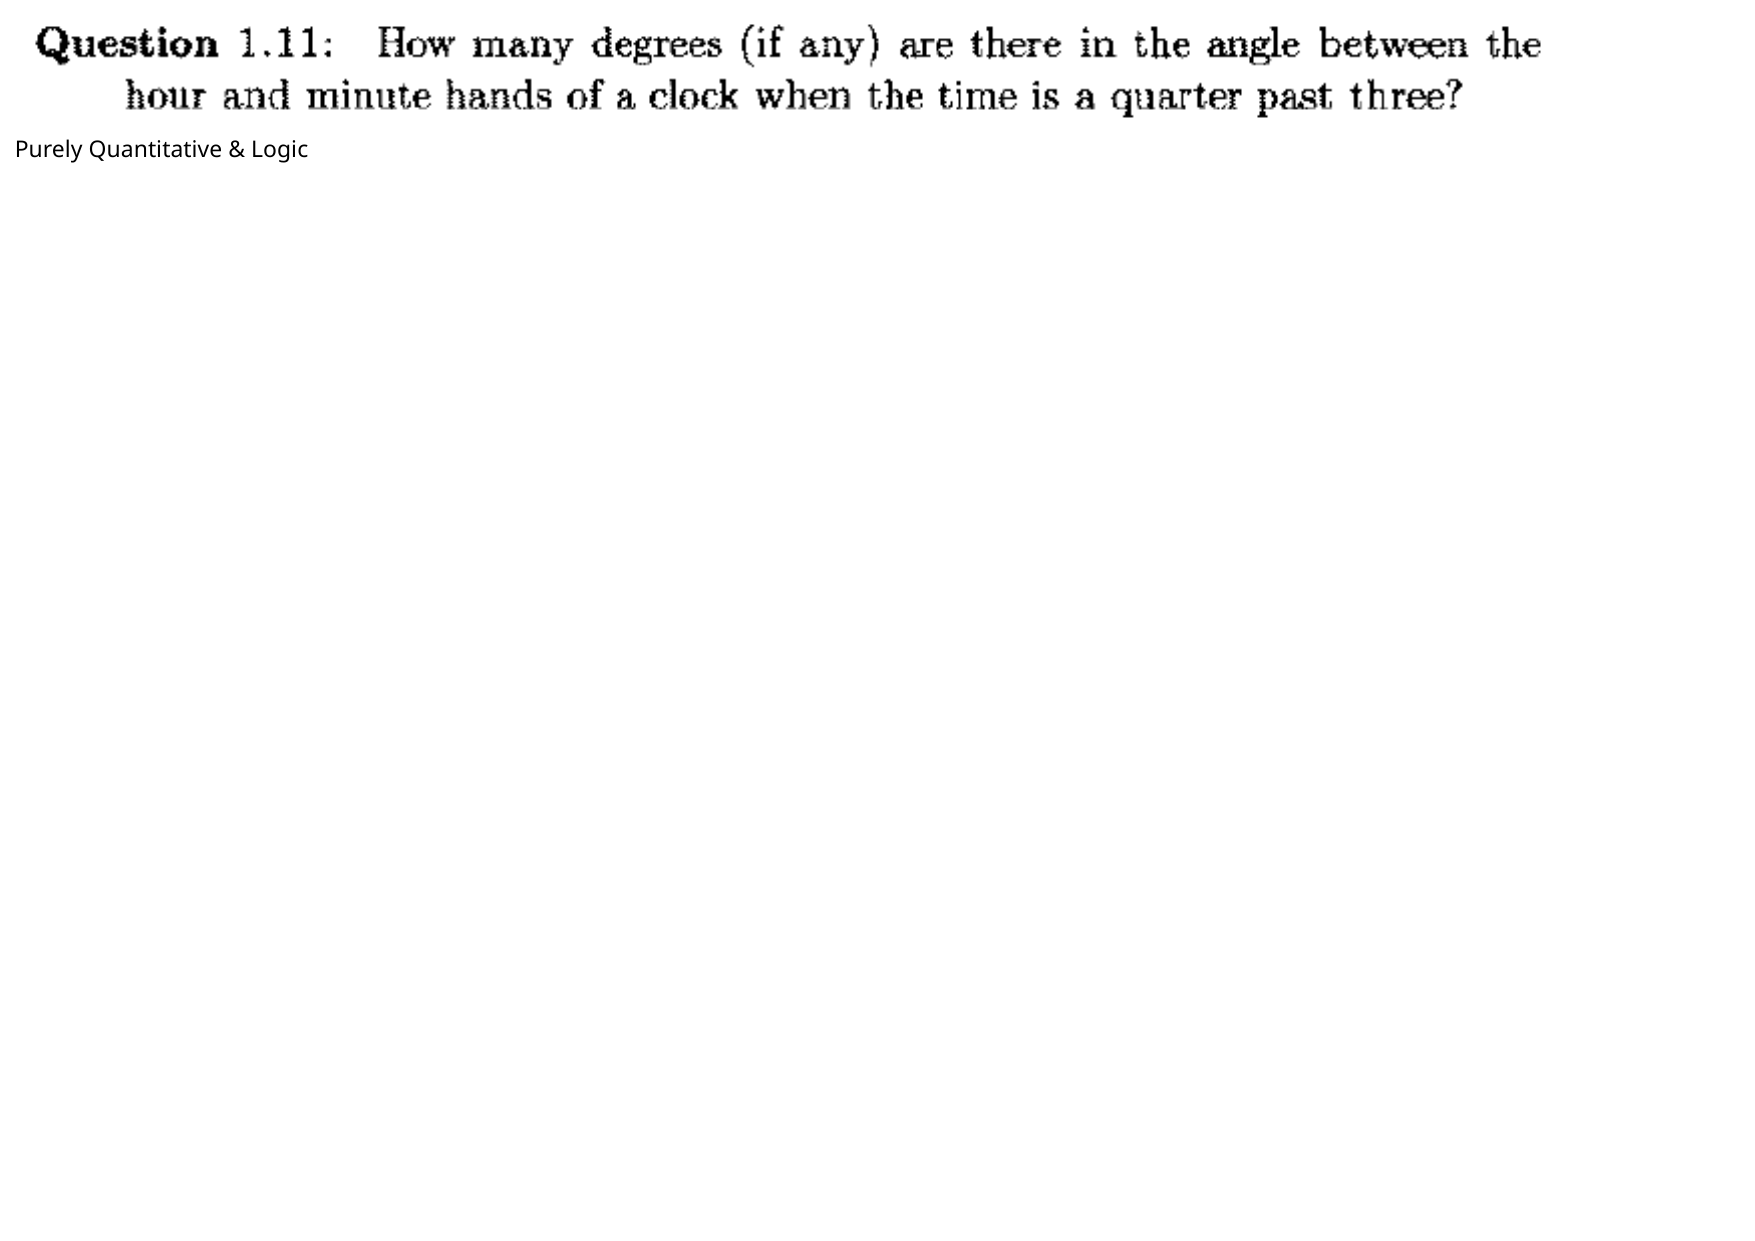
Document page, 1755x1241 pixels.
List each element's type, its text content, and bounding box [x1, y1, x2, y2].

text_box Purely Quantitative & Logic [14, 147, 417, 162]
picture [0, 7, 1563, 137]
